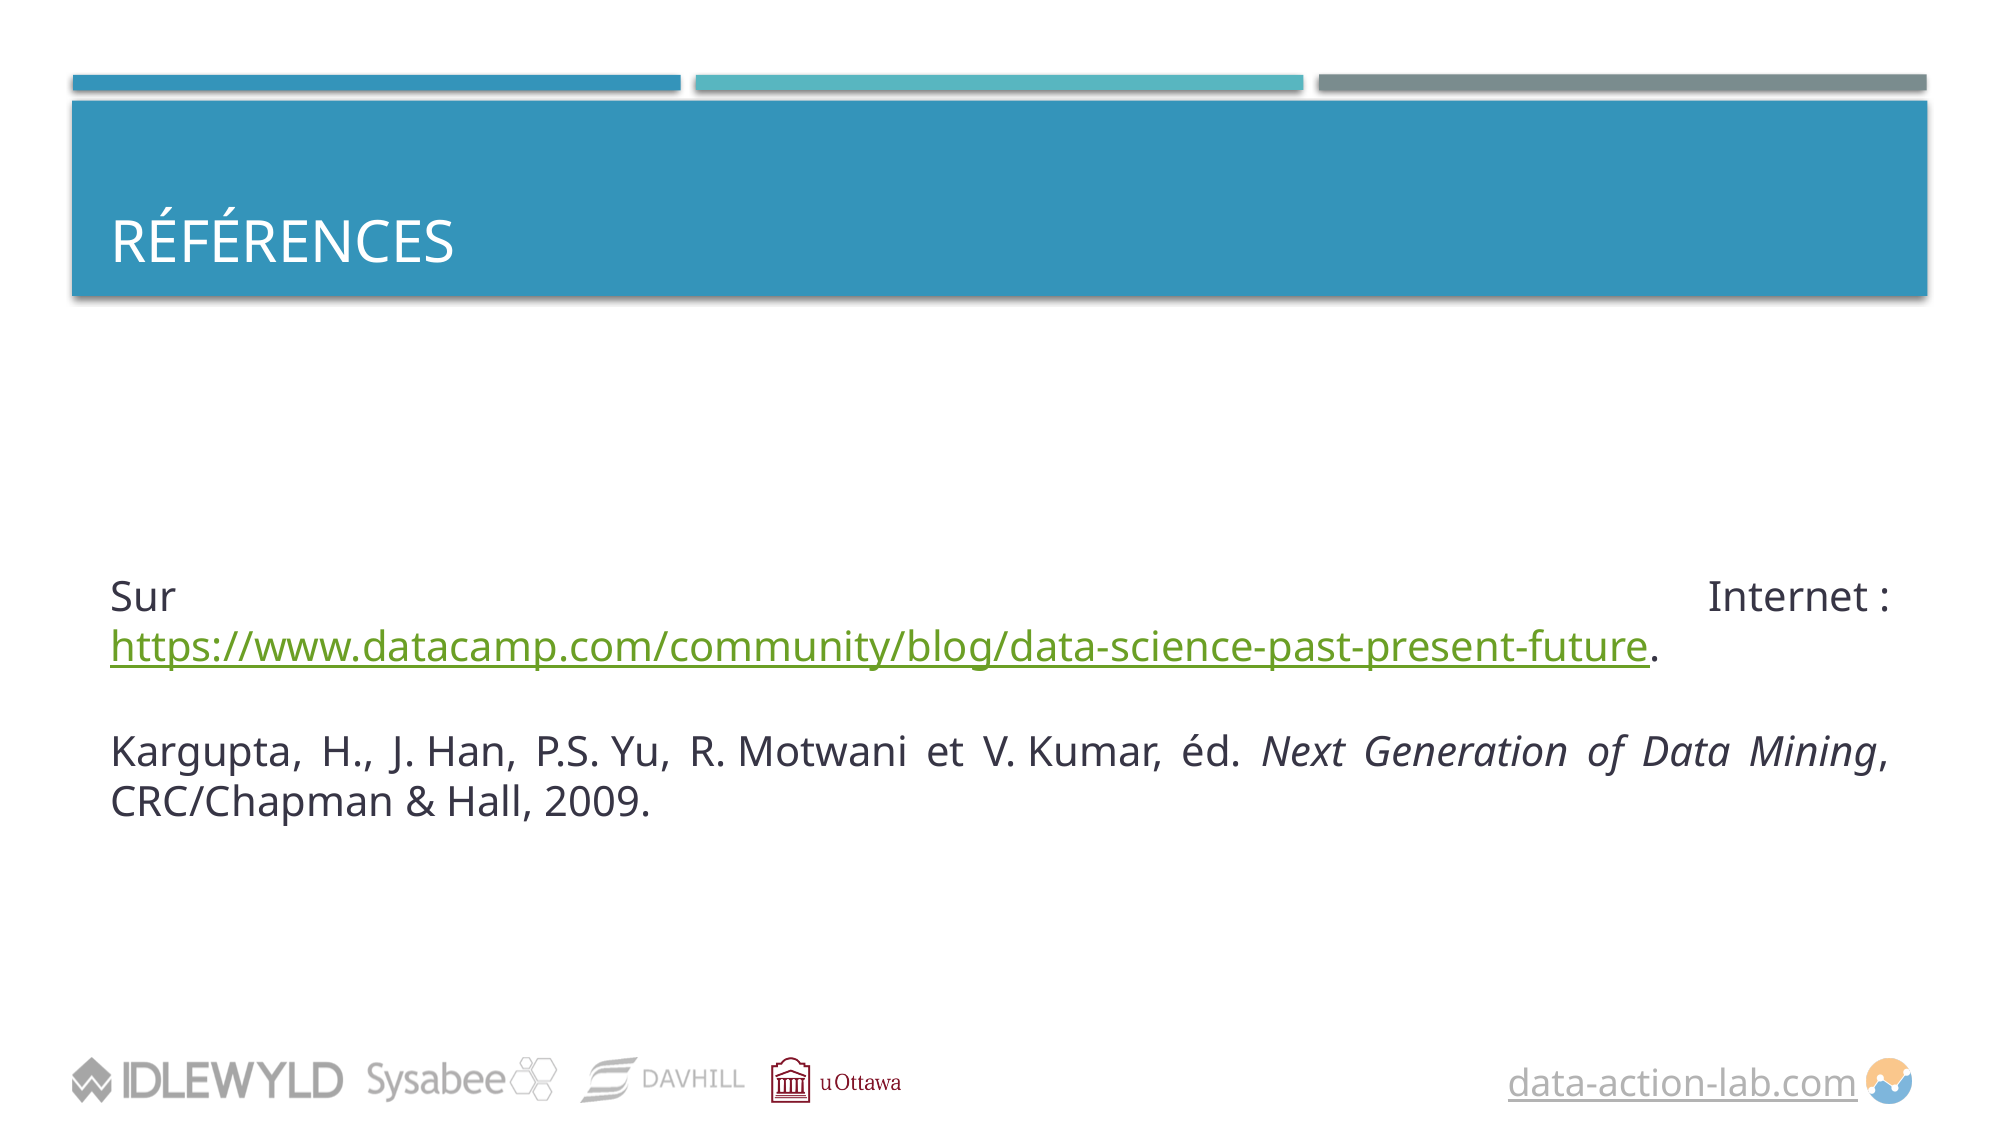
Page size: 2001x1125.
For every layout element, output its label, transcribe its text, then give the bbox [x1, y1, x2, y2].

picture [771, 1057, 901, 1103]
title RÉfÉrences [95, 115, 1905, 282]
picture [72, 1057, 745, 1103]
list Sur Internet : https://www.datacamp.com/community/blog/data-science-past-present-future. Kargupta, H., J. Han, P.S. Yu, R. Motwani et V. Kumar, éd. Next Generation of Data Mining, CRC/Chapman & Hall, 2009. [95, 357, 1905, 1037]
